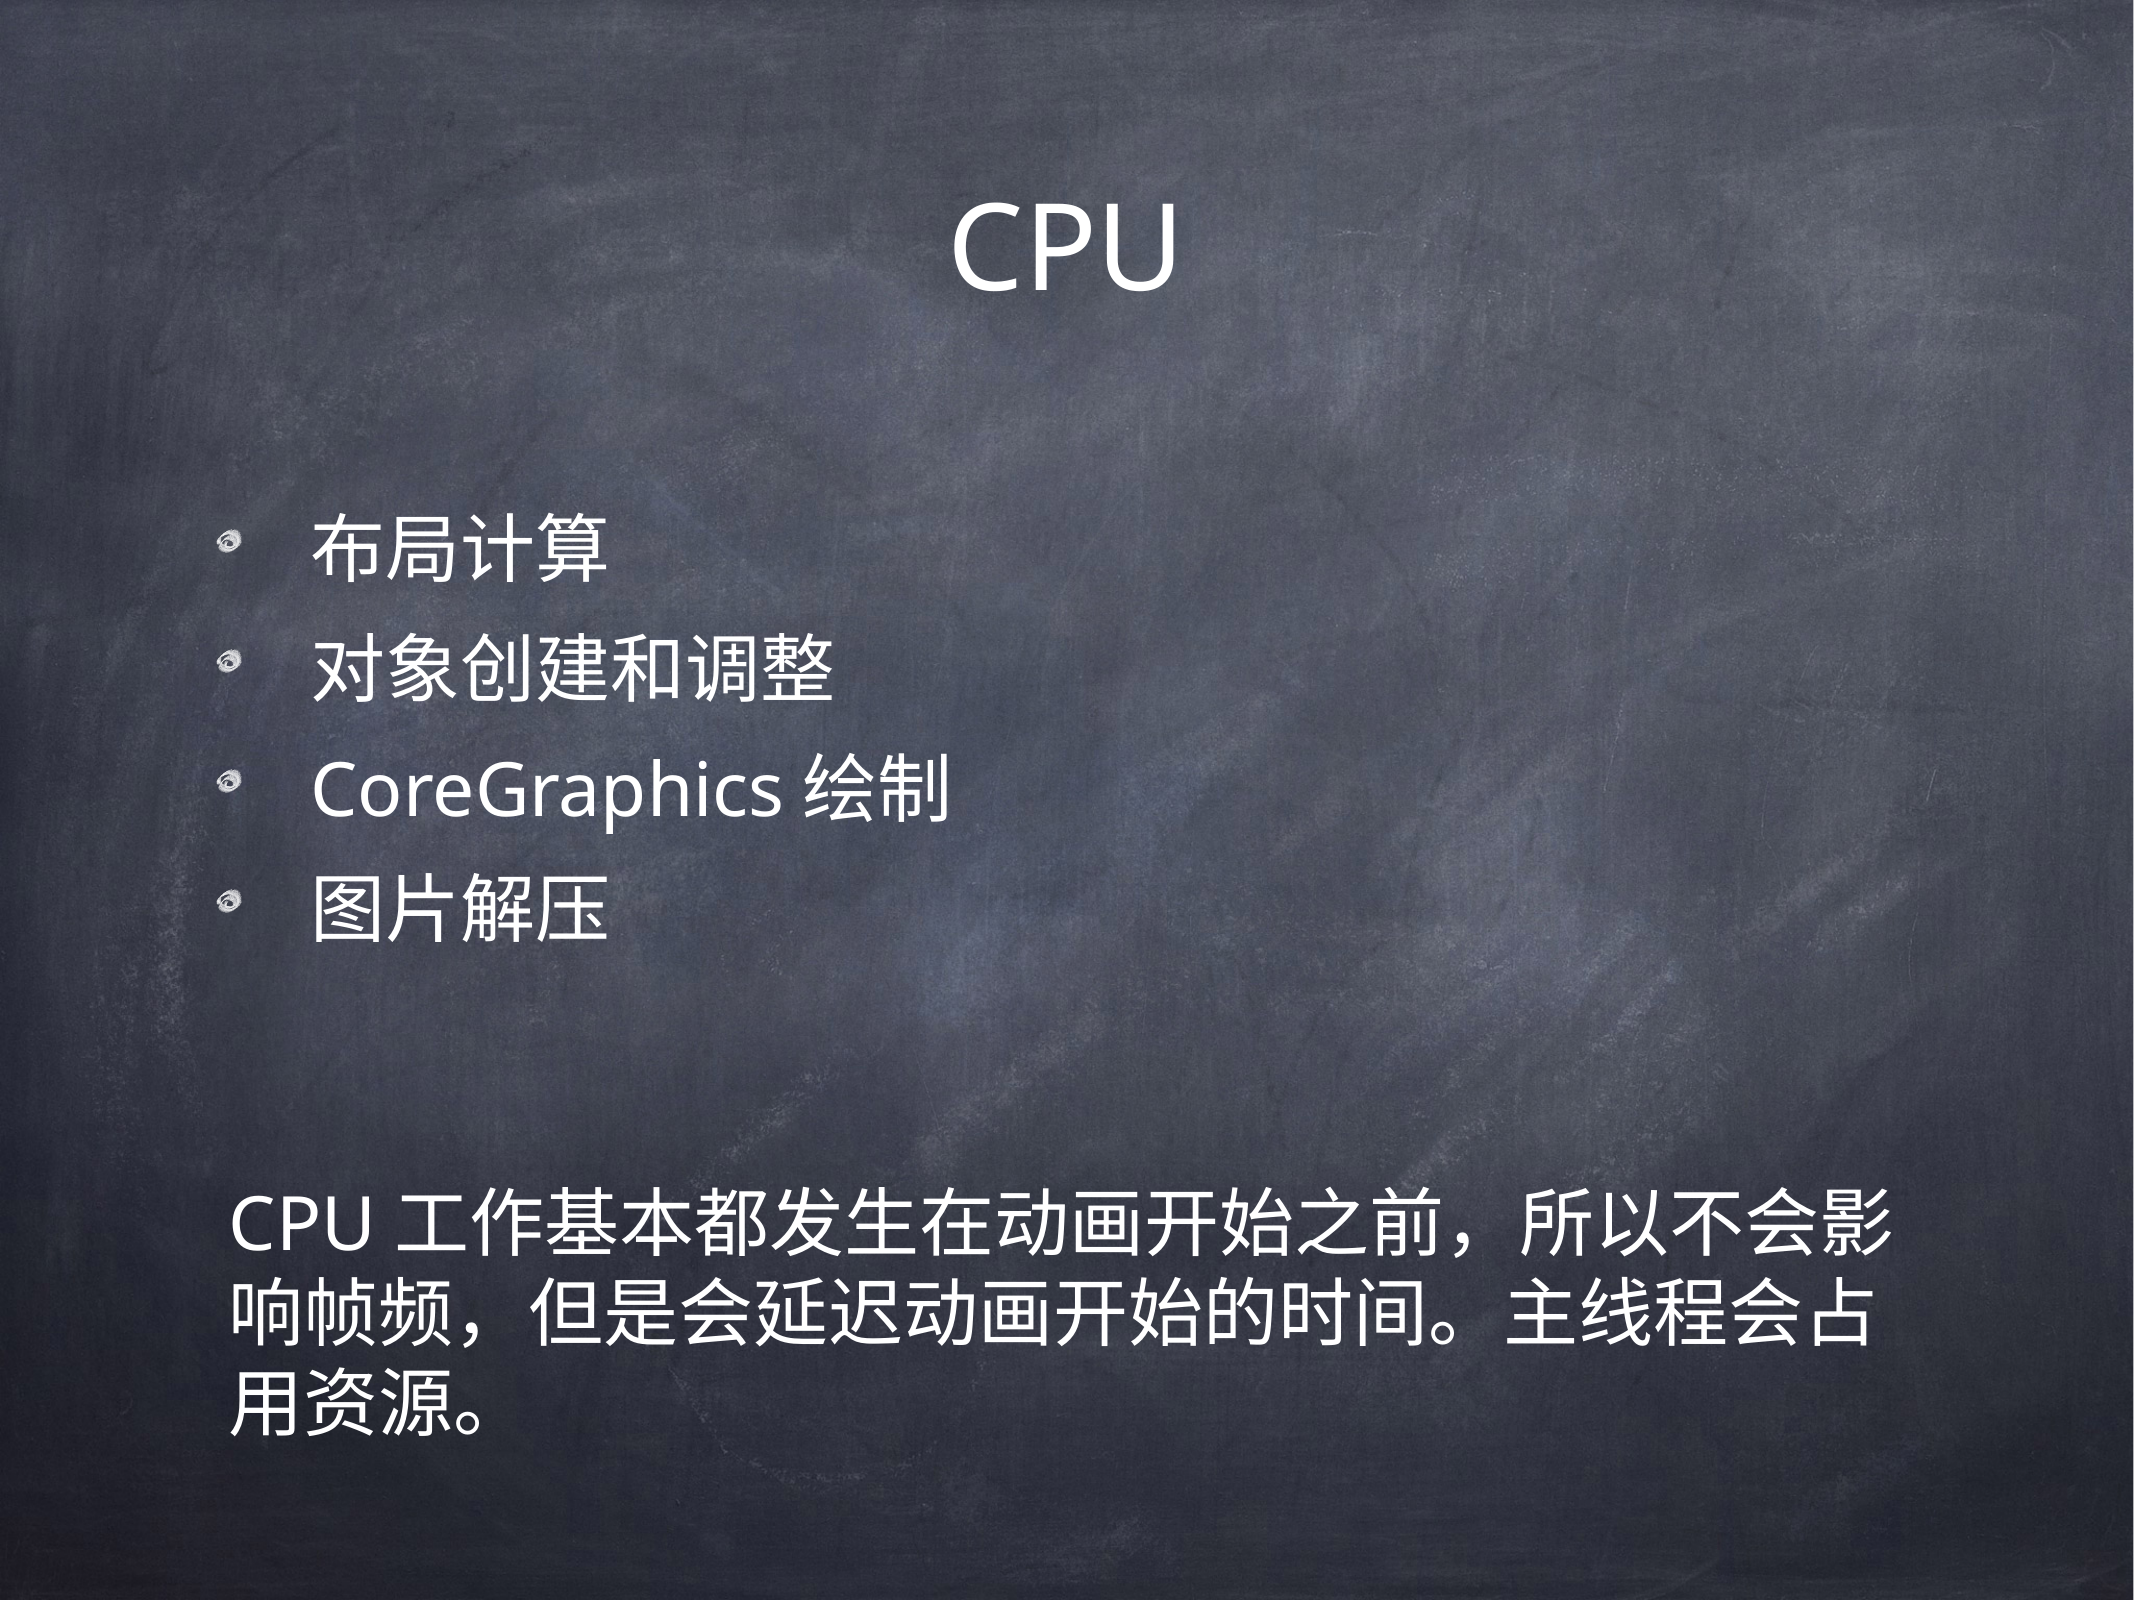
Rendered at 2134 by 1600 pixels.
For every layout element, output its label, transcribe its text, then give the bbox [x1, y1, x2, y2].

text_box CPU工作基本都发生在动画开始之前，所以不会影响帧频，但是会延迟动画开始的时间。主线程会占用资源。 [220, 1166, 1913, 1454]
list 布局计算 对象创建和调整 CoreGraphics绘制 图片解压 [207, 348, 1926, 1139]
title CPU [207, 32, 1926, 348]
picture [0, 0, 2134, 1600]
